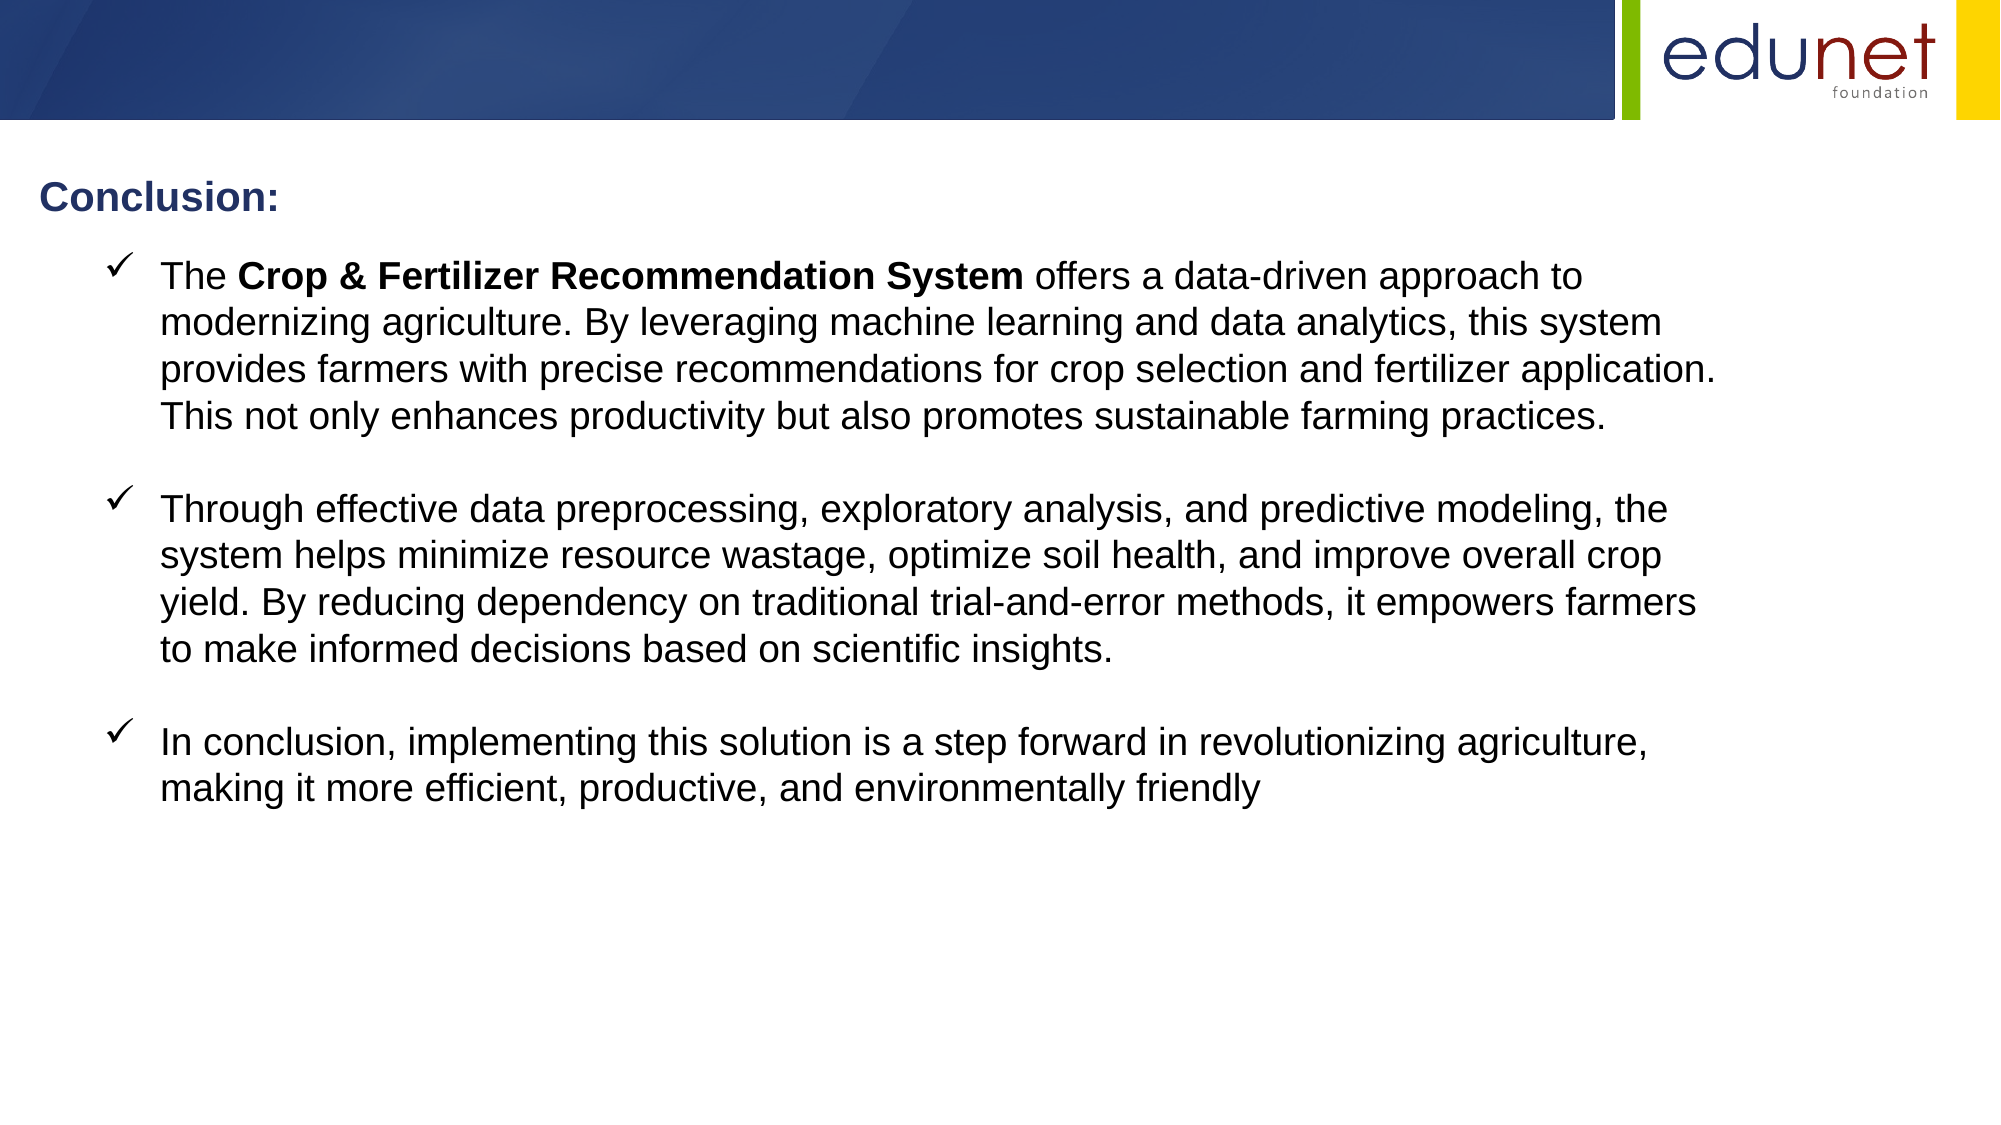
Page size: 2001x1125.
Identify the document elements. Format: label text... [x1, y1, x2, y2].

picture [1652, 12, 1948, 108]
text_box The Crop & Fertilizer Recommendation System offers a data-driven approach to modernizing agriculture. By leveraging machine learning and data analytics, this system provides farmers with precise recommendations for crop selection and fertilizer application. This not only enhances productivity but also promotes sustainable farming practices. Through effective data preprocessing, exploratory analysis, and predictive modeling, the system helps minimize resource wastage, optimize soil health, and improve overall crop yield. By reducing dependency on traditional trial-and-error methods, it empowers farmers to make informed decisions based on scientific insights. In conclusion, implementing this solution is a step forward in revolutionizing agriculture, making it more efficient, productive, and environmentally friendly [89, 243, 1742, 864]
text_box Conclusion: [24, 162, 1026, 227]
